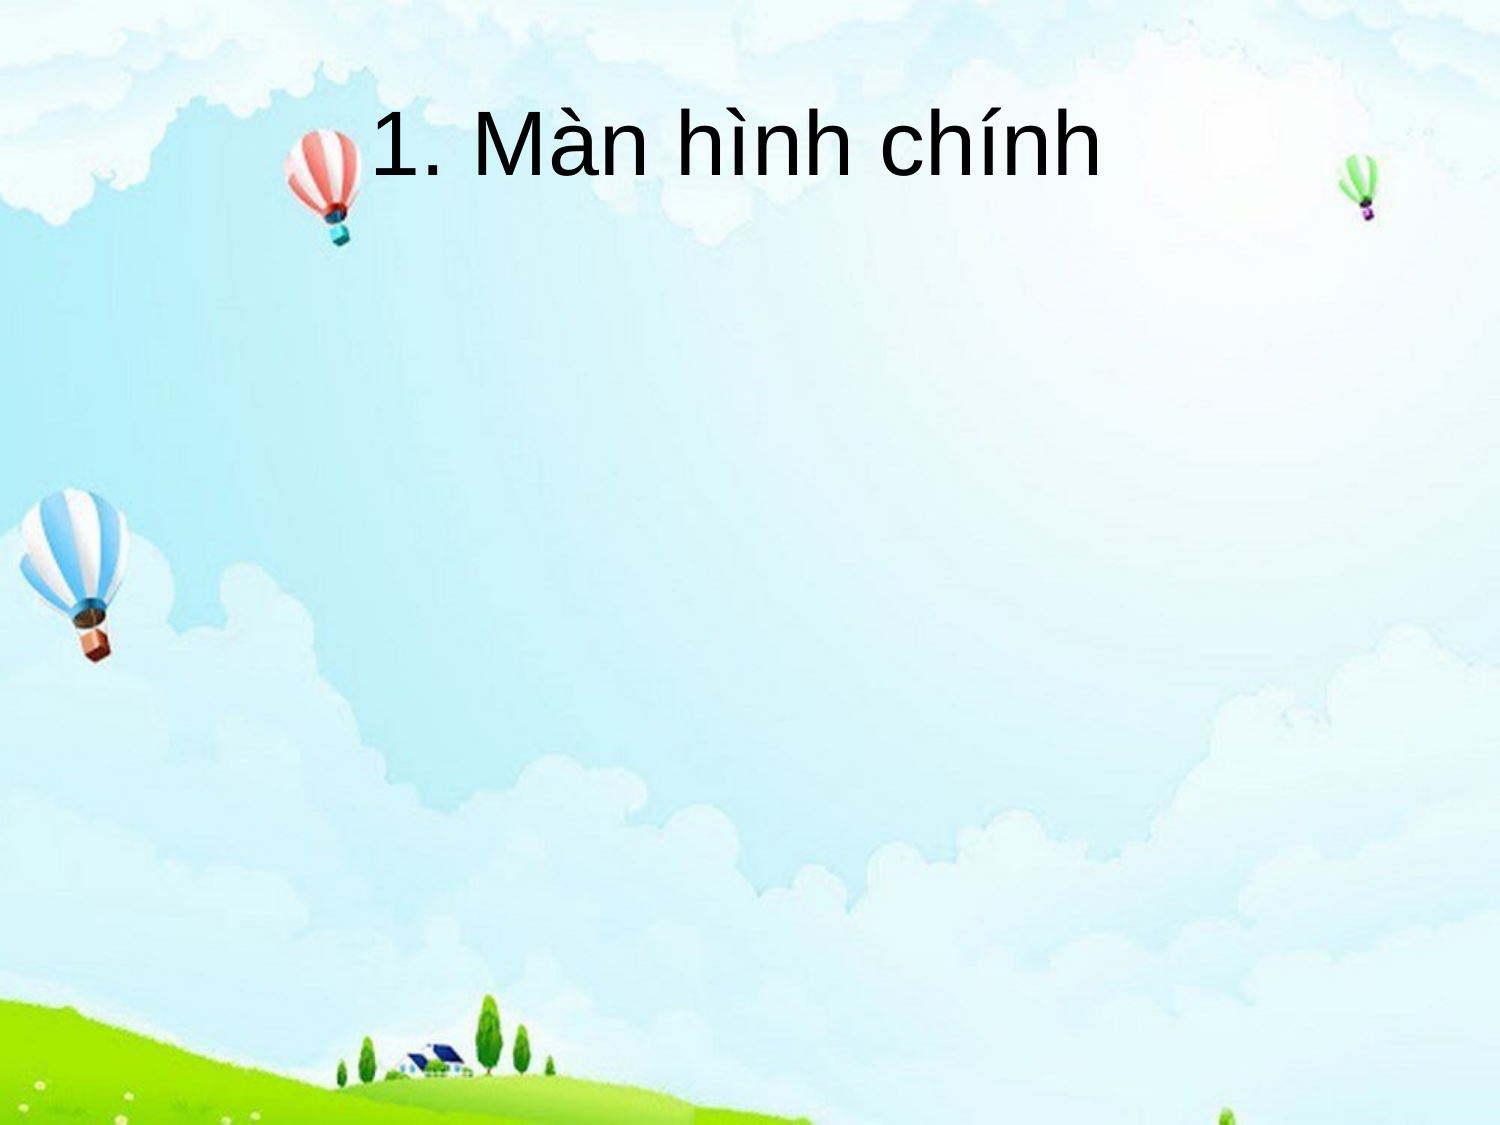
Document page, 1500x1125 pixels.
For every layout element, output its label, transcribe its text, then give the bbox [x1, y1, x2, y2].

picture [0, 0, 1500, 1125]
title 1. Màn hình chính [75, 45, 1425, 233]
